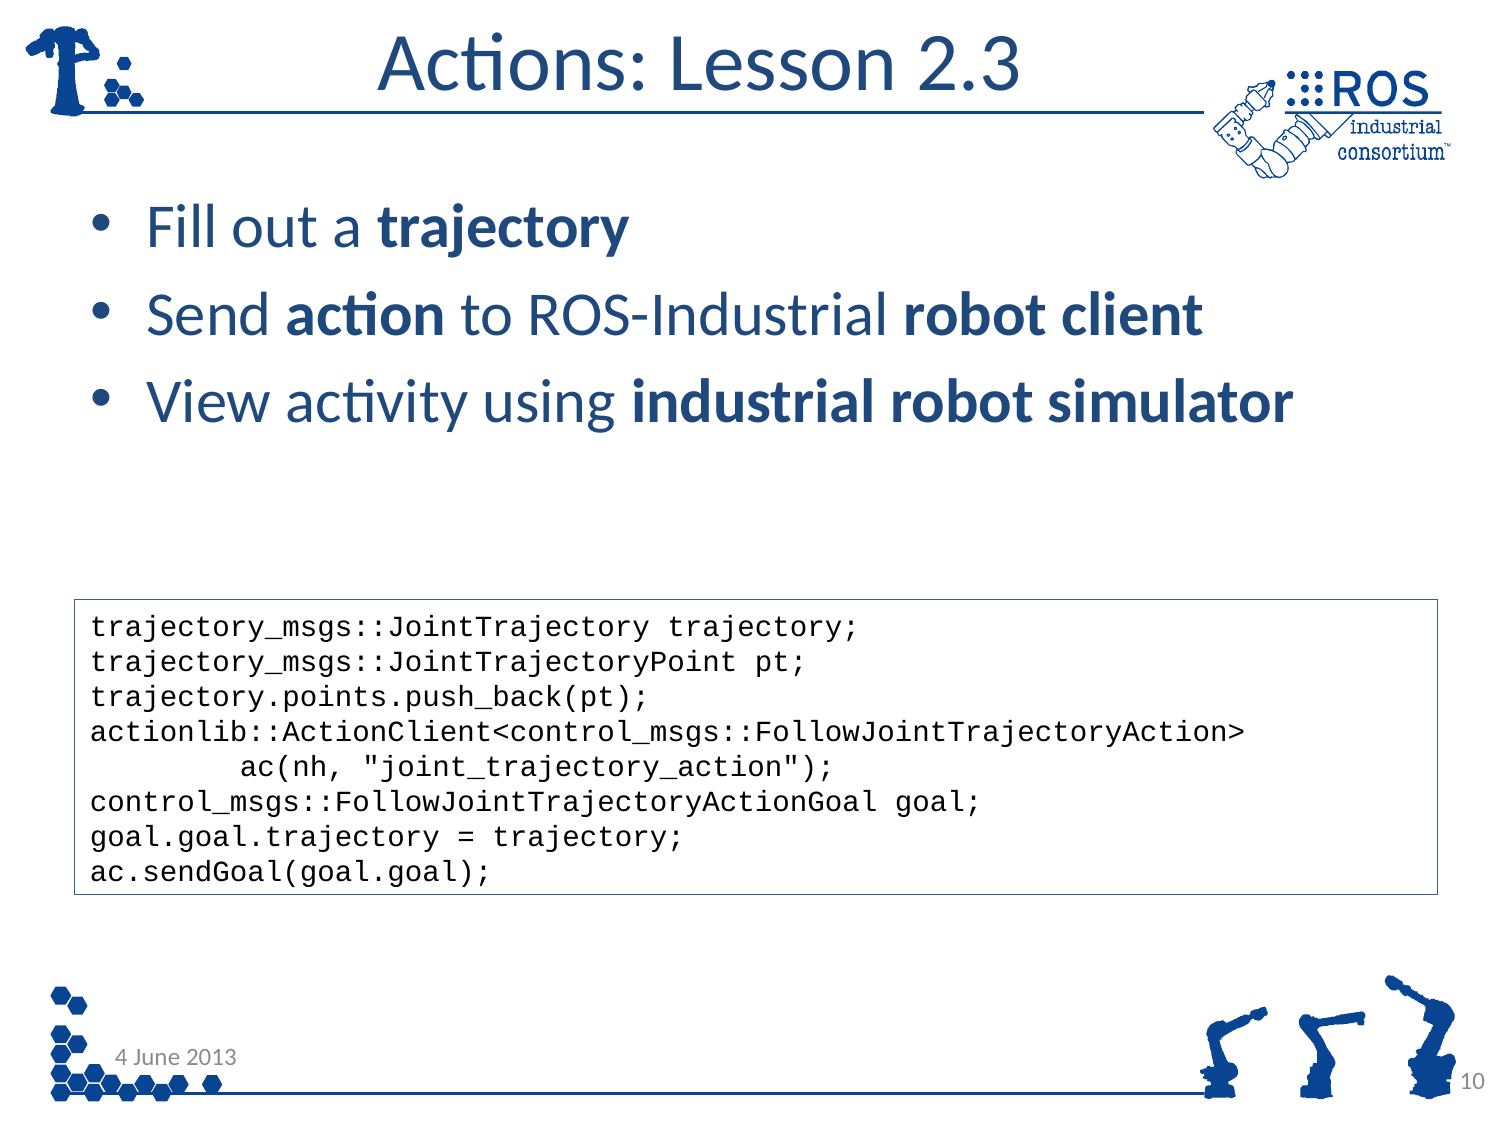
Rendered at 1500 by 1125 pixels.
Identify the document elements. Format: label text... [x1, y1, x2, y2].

slide_number 10 [1149, 1050, 1500, 1110]
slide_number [99, 1025, 388, 1085]
text_box trajectory_msgs::JointTrajectory trajectory; trajectory_msgs::JointTrajectoryPoint pt; trajectory.points.push_back(pt); actionlib::ActionClient<control_msgs::FollowJointTrajectoryAction> ac(nh, "joint_trajectory_action"); control_msgs::FollowJointTrajectoryActionGoal goal; goal.goal.trajectory = trajectory; ac.sendGoal(goal.goal); [74, 599, 1438, 895]
title Actions: Lesson 2.3 [150, 0, 1250, 113]
list Fill out a trajectory Send action to ROS-Industrial robot client View activity using industrial robot simulator [75, 177, 1425, 463]
